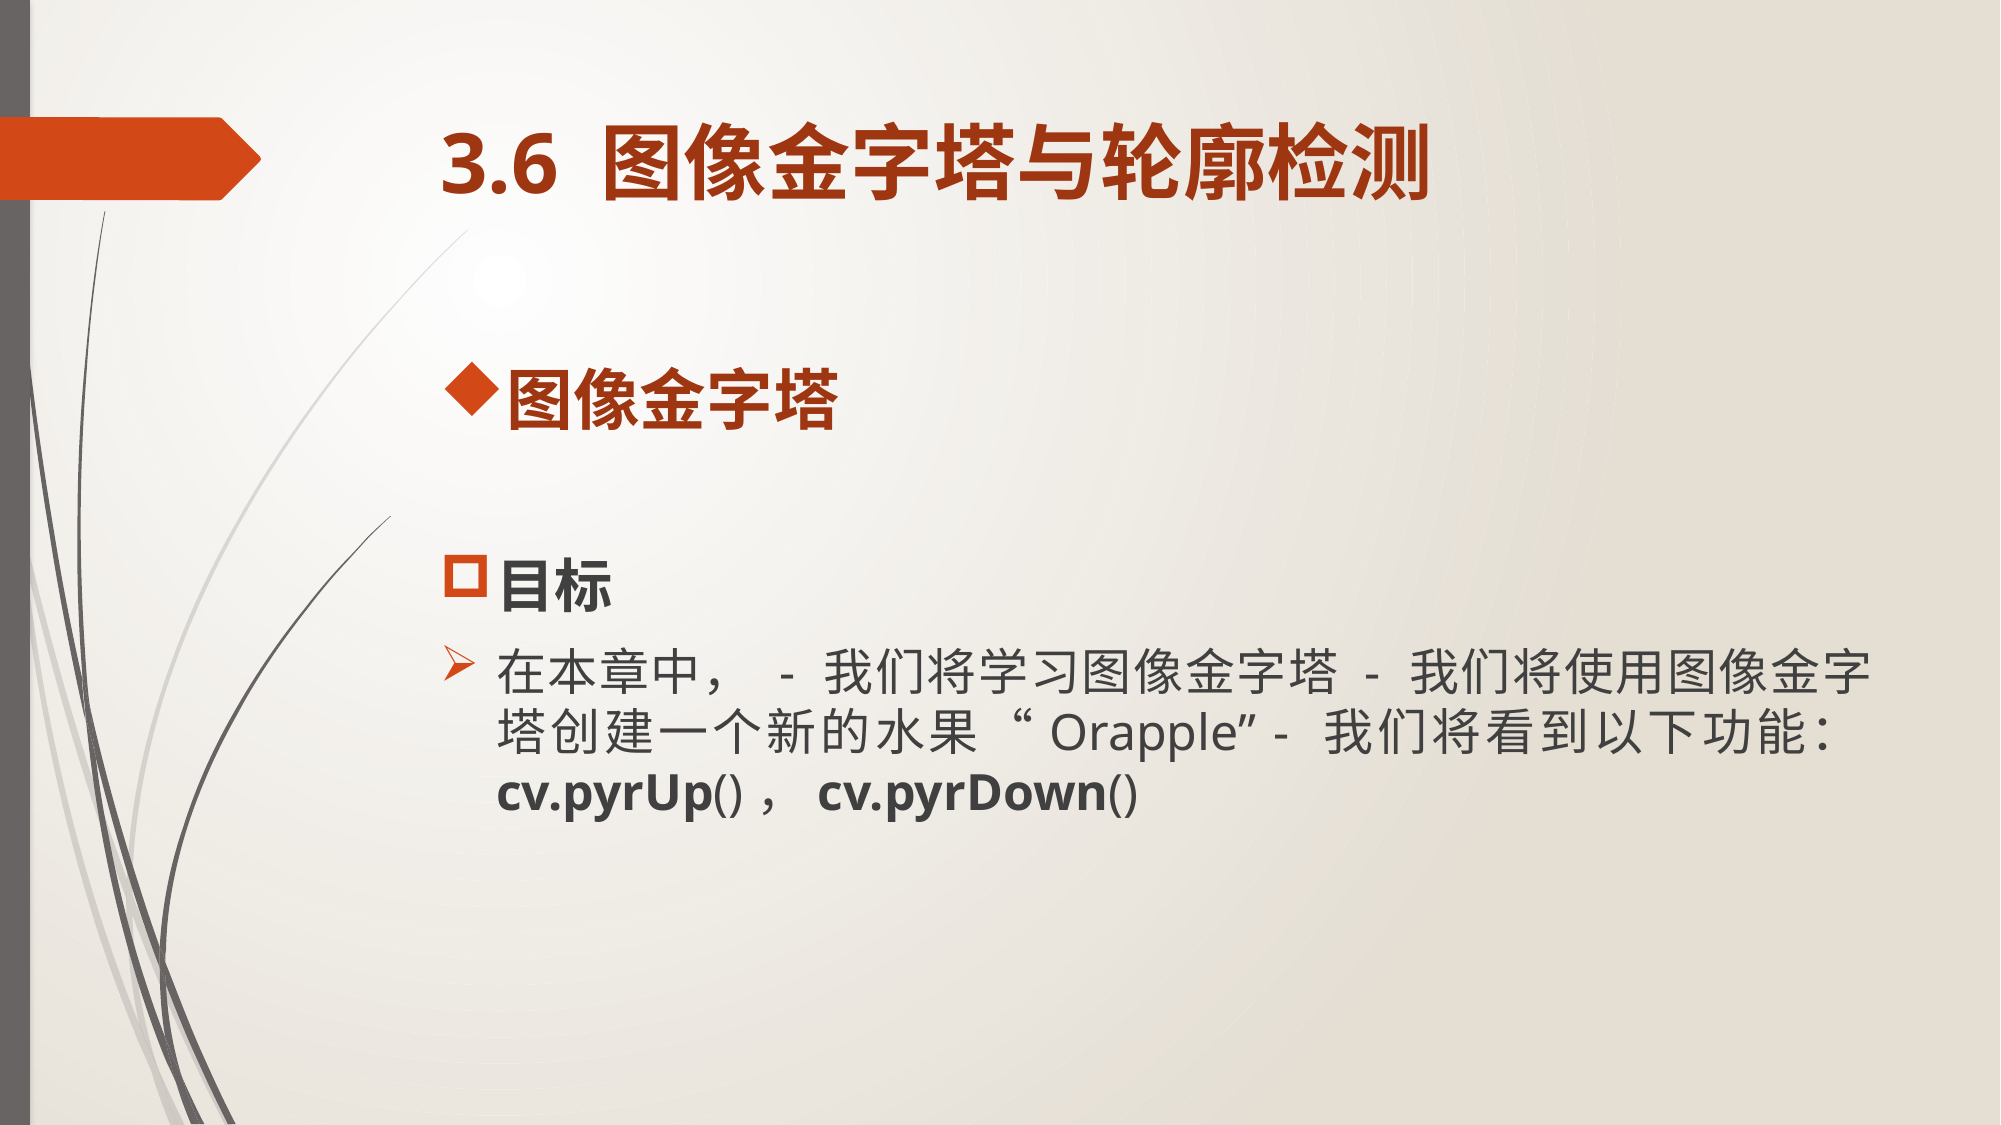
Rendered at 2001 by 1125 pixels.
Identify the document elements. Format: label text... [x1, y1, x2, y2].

list 图像金字塔 目标 在本章中， - 我们将学习图像金字塔 - 我们将使用图像金字塔创建一个新的水果“Orapple” - 我们将看到以下功能：cv.pyrUp()，cv.pyrDown() [424, 350, 1888, 970]
title 3.6 图像金字塔与轮廓检测 [425, 102, 1888, 313]
